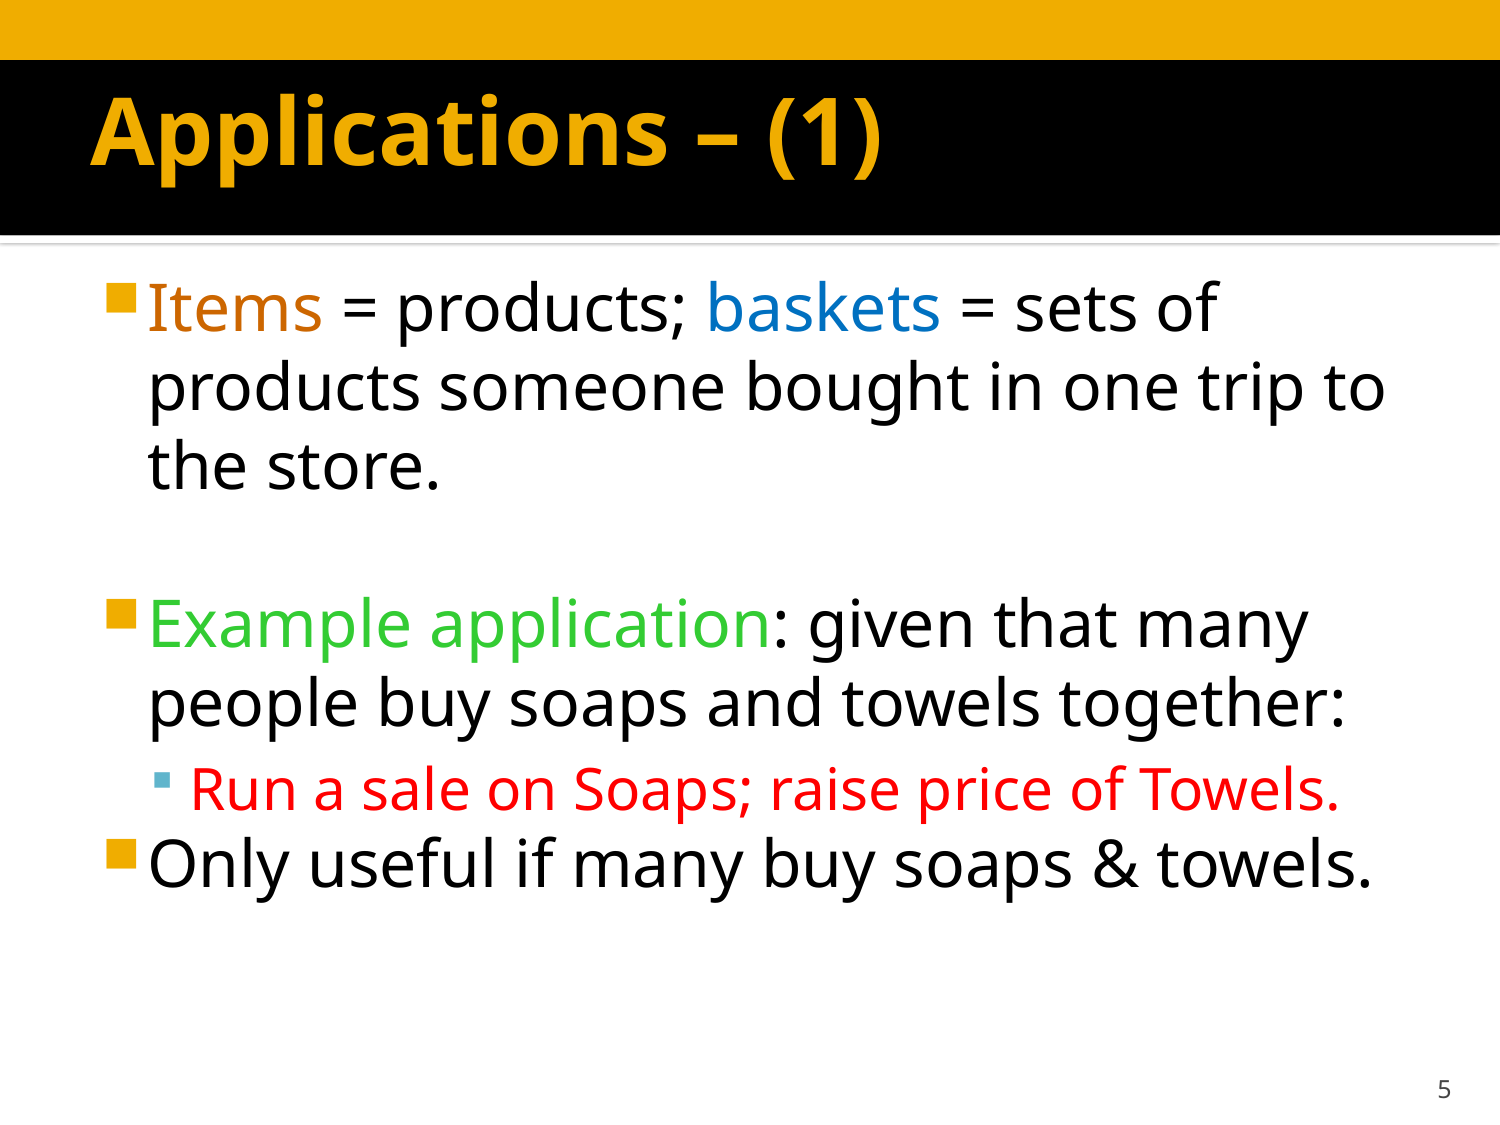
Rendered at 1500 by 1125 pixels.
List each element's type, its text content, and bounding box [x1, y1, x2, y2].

list Items = products; baskets = sets of products someone bought in one trip to the store. Example application: given that many people buy soaps and towels together: Run a sale on Soaps; raise price of Towels. Only useful if many buy soaps & towels. [75, 249, 1425, 1050]
slide_number 5 [1345, 1062, 1467, 1108]
title Applications – (1) [75, 25, 1425, 231]
